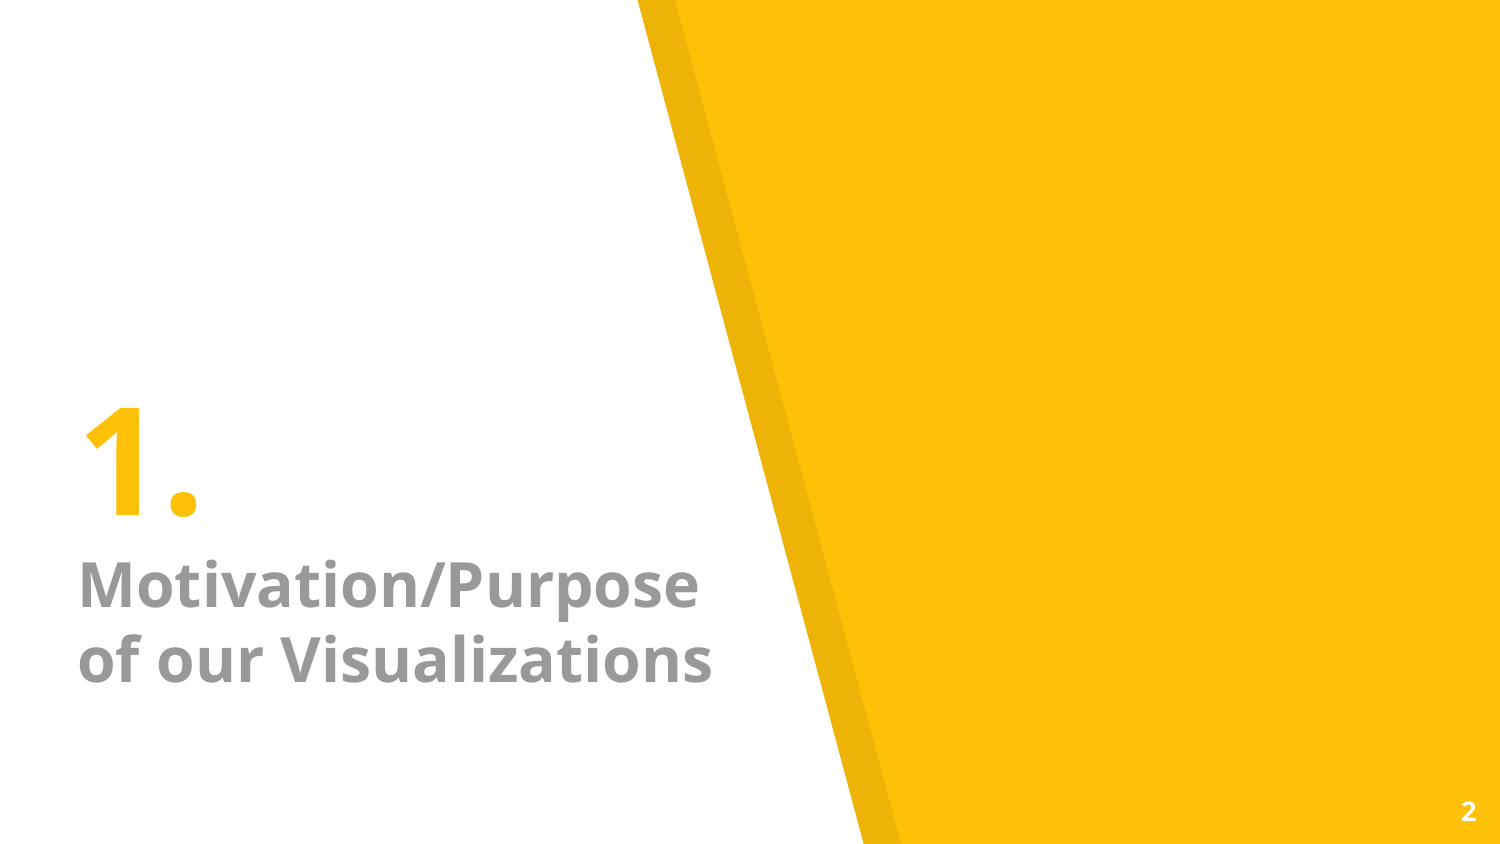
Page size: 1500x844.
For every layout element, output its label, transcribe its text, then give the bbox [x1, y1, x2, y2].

title 1. Motivation/Purpose of our Visualizations [62, 219, 764, 711]
slide_number 2 [1401, 779, 1492, 844]
